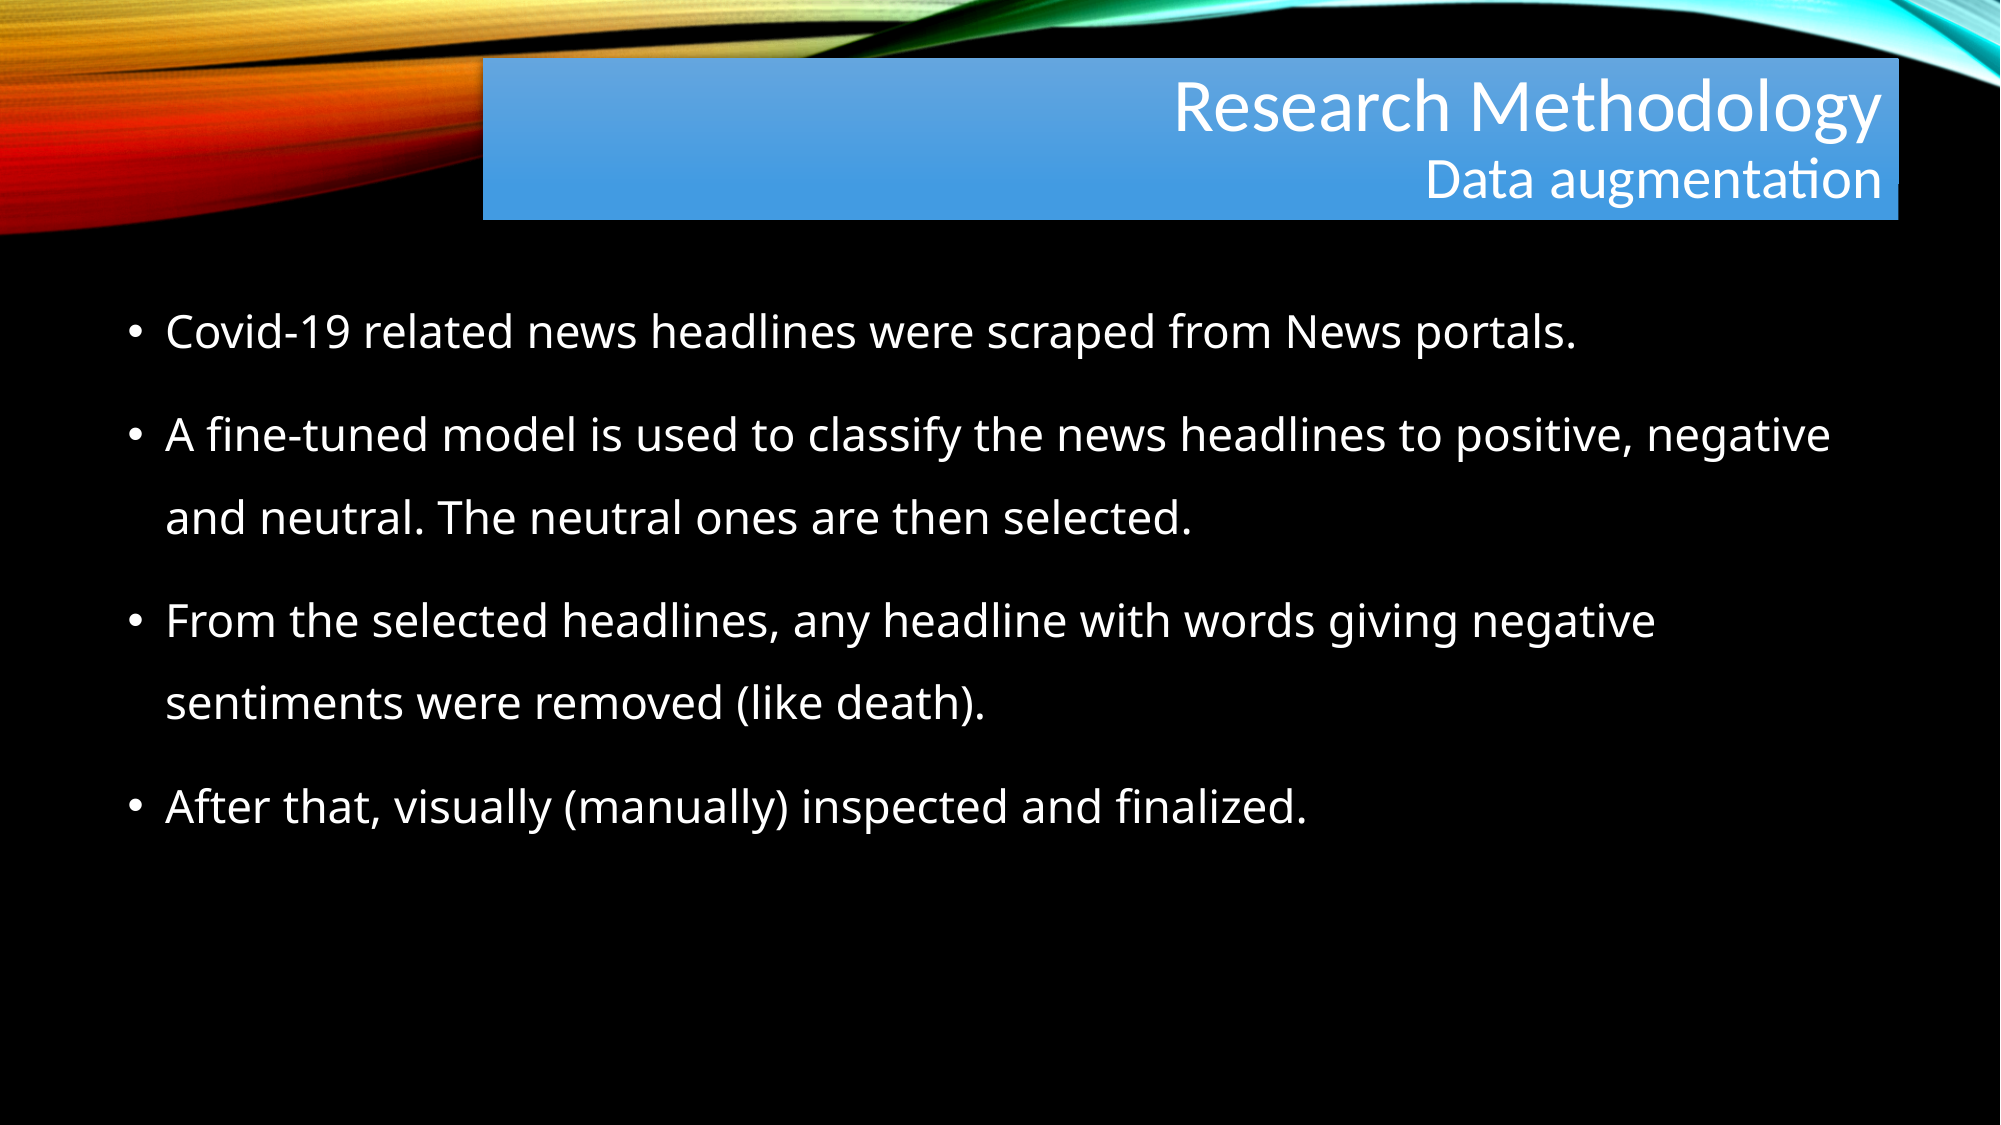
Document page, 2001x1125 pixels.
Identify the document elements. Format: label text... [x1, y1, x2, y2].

list Covid-19 related news headlines were scraped from News portals. A fine-tuned model is used to classify the news headlines to positive, negative and neutral. The neutral ones are then selected. From the selected headlines, any headline with words giving negative sentiments were removed (like death). After that, visually (manually) inspected and finalized. [112, 267, 1899, 1009]
picture [0, 0, 2000, 237]
title Research Methodology Data augmentation [483, 58, 1899, 220]
